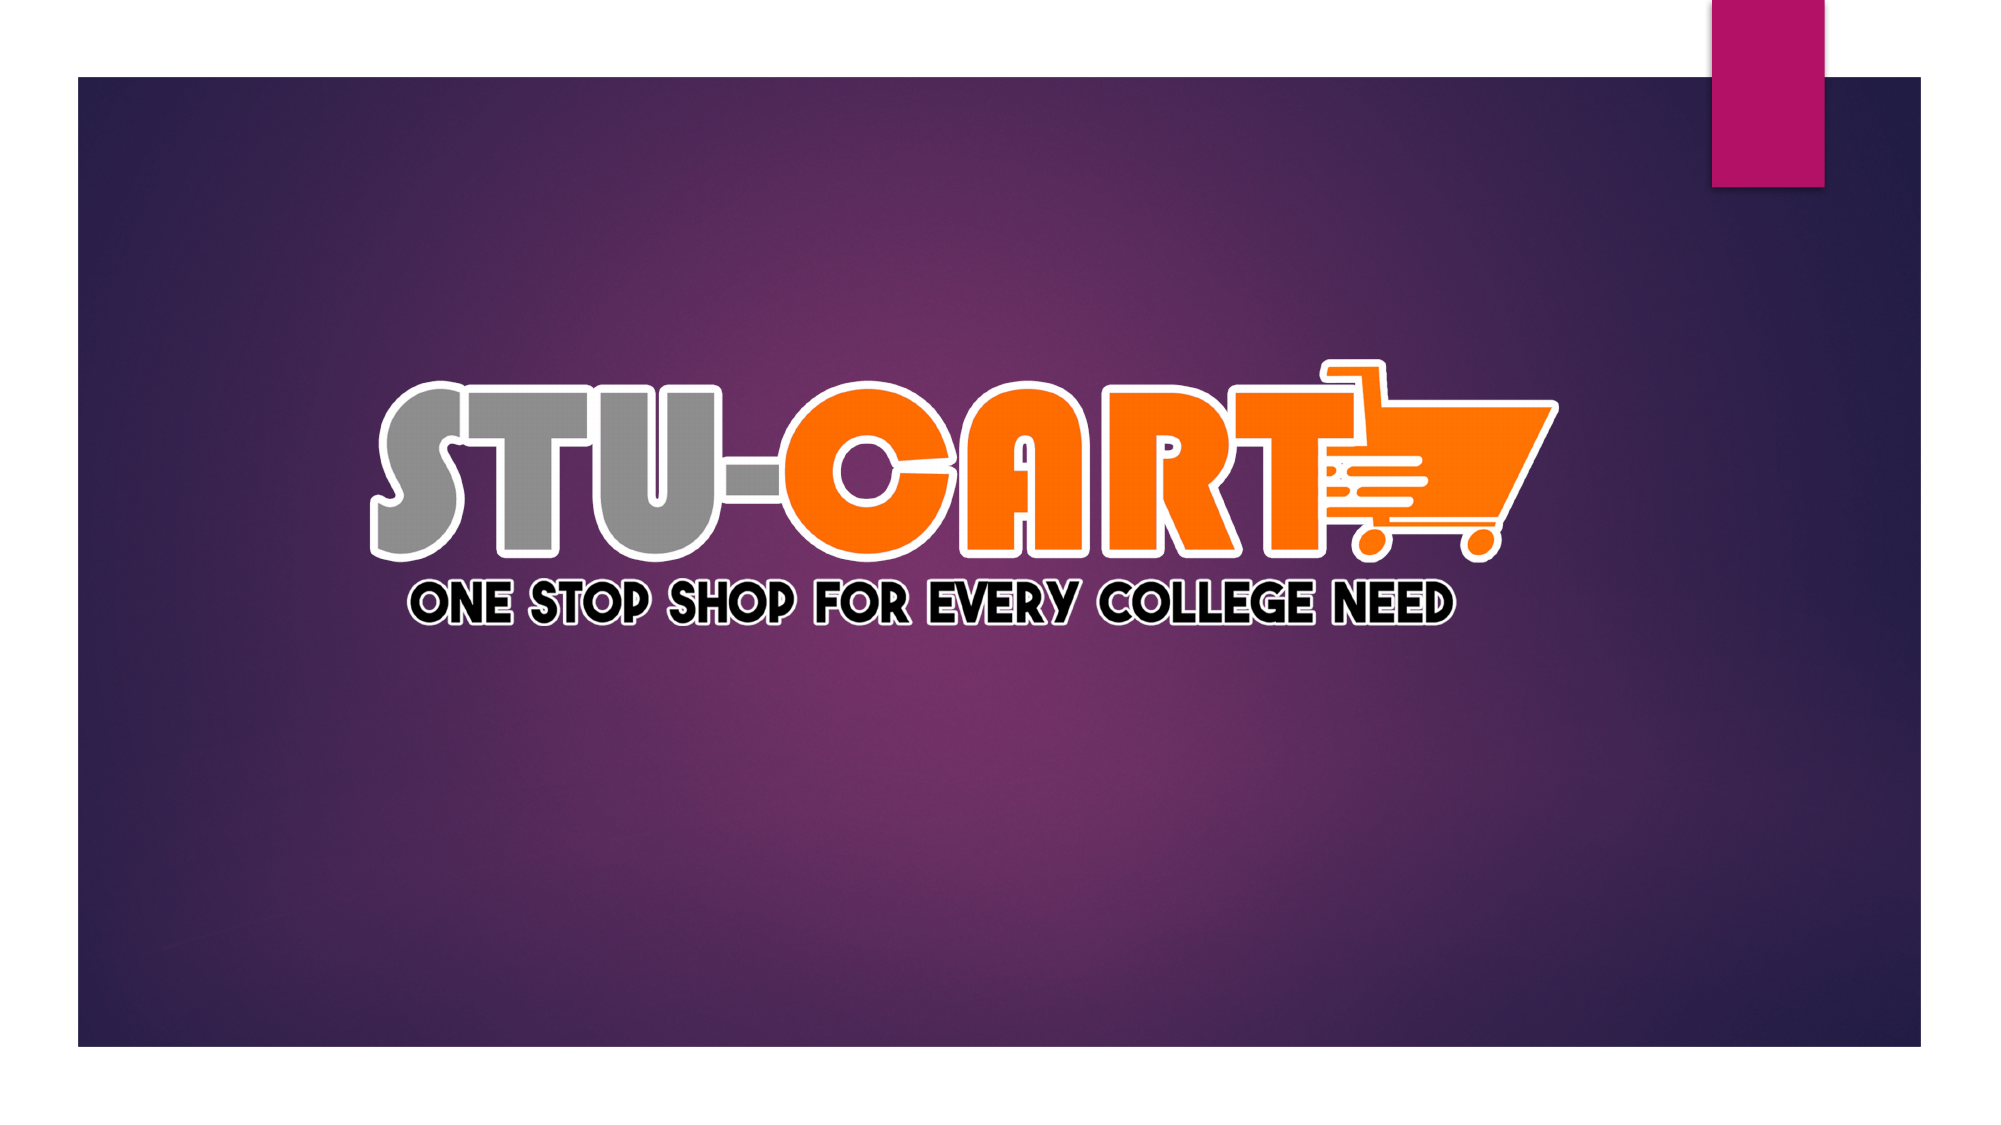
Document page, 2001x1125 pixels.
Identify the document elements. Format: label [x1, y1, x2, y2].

picture [320, 0, 1680, 1125]
